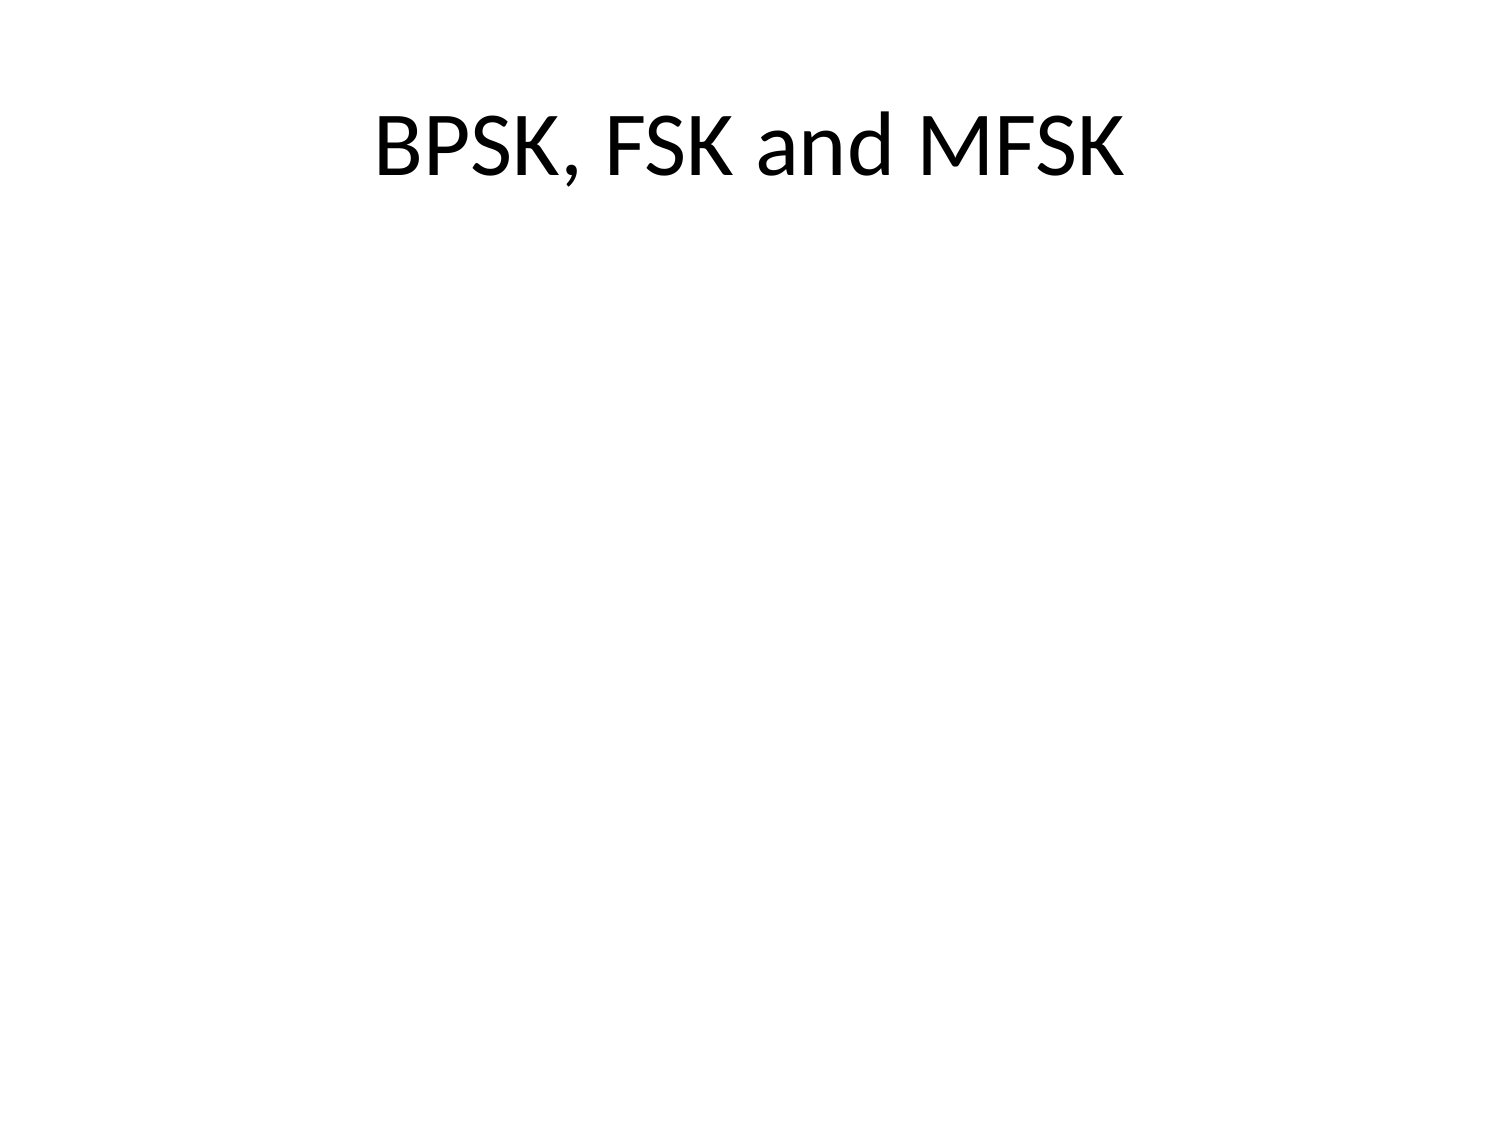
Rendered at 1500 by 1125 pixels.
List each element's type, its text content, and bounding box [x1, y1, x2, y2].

title BPSK, FSK and MFSK [75, 45, 1425, 233]
